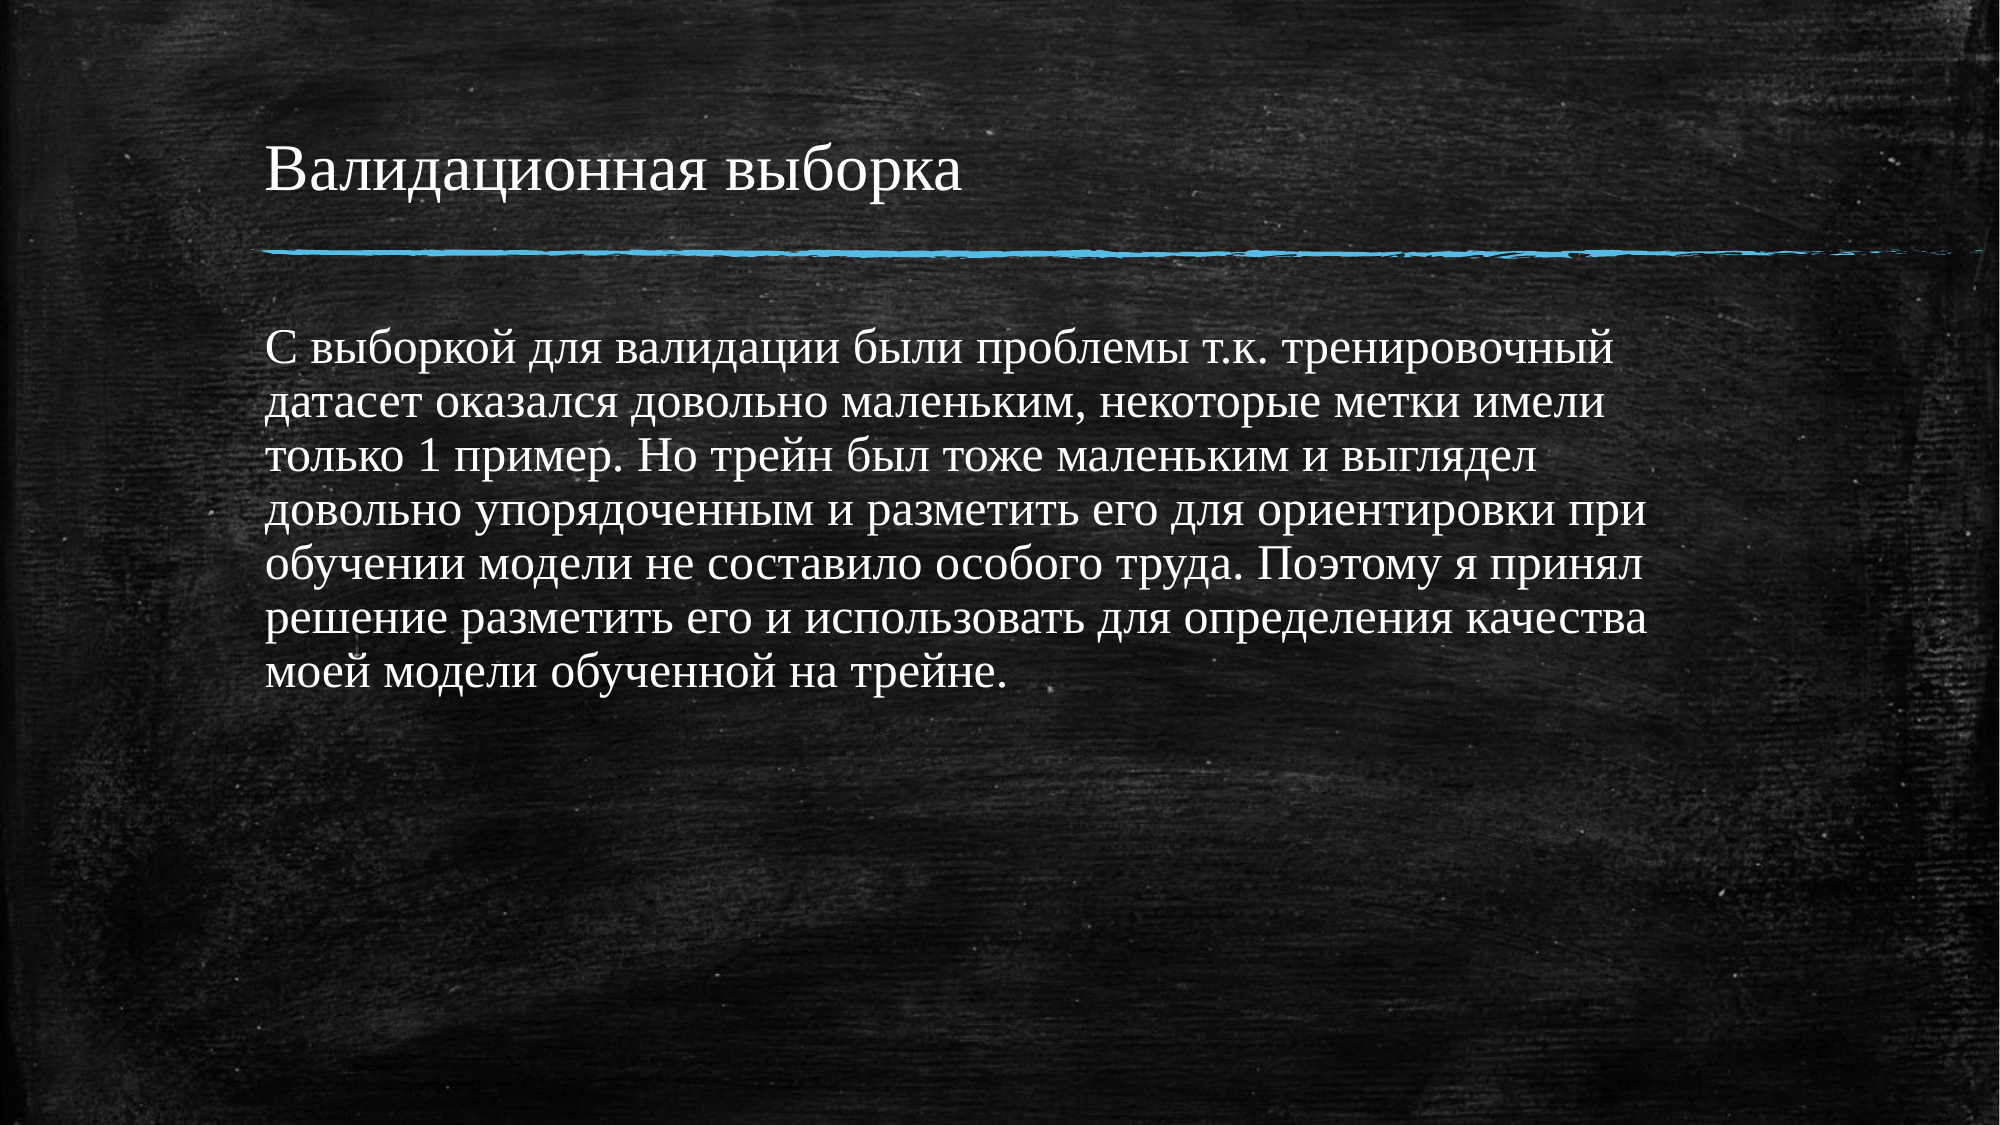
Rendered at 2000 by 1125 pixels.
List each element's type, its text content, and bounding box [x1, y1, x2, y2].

list С выборкой для валидации были проблемы т.к. тренировочный датасет оказался довольно маленьким, некоторые метки имели только 1 пример. Но трейн был тоже маленьким и выглядел довольно упорядоченным и разметить его для ориентировки при обучении модели не составило особого труда. Поэтому я принял решение разметить его и использовать для определения качества моей модели обученной на трейне. [249, 312, 1750, 1013]
title Валидационная выборка [249, 45, 1750, 213]
